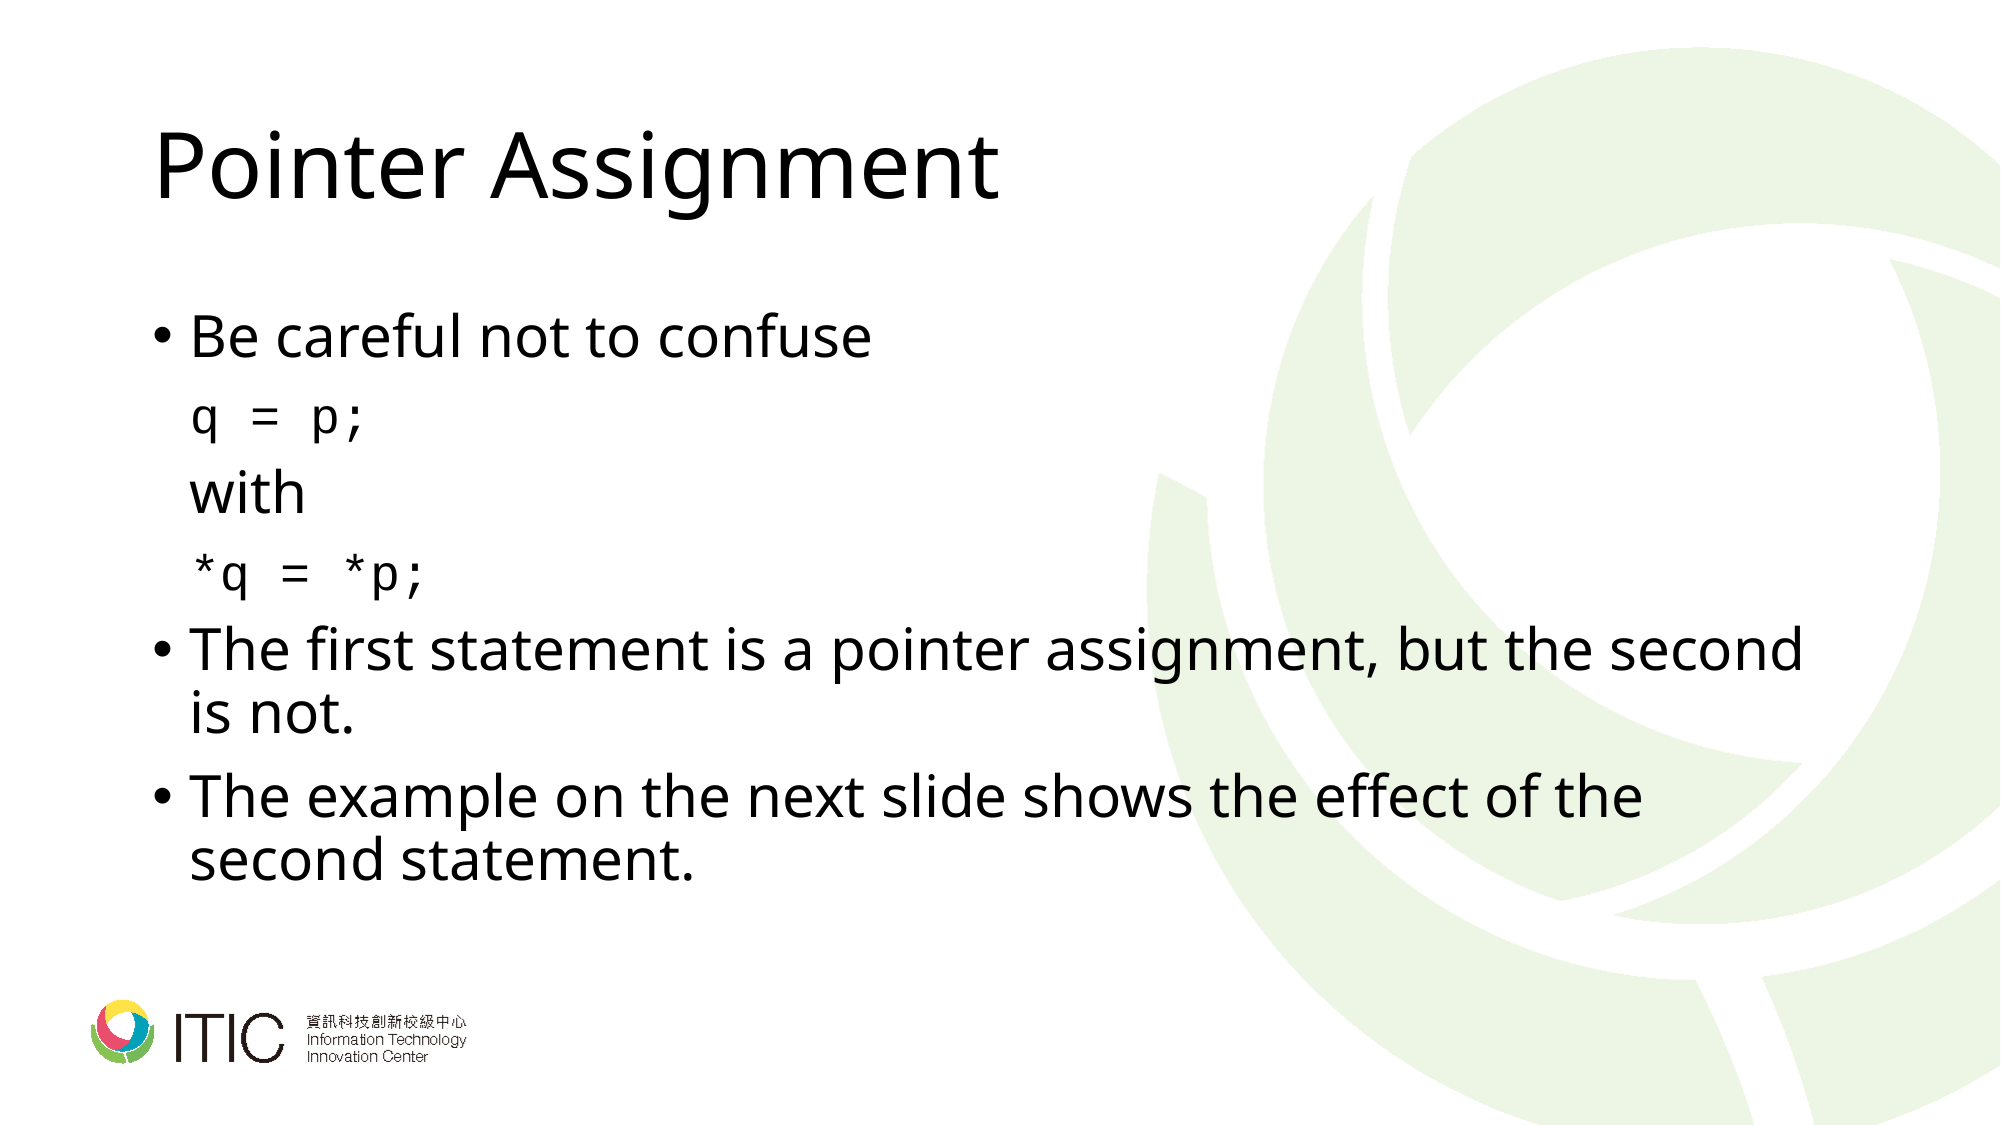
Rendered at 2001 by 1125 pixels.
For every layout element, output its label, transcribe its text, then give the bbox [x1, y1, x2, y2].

list Be careful not to confuse q = p; with *q = *p; The first statement is a pointer assignment, but the second is not. The example on the next slide shows the effect of the second statement. [137, 299, 1863, 1014]
picture [0, 0, 2001, 1125]
title Pointer Assignment [137, 59, 1863, 278]
